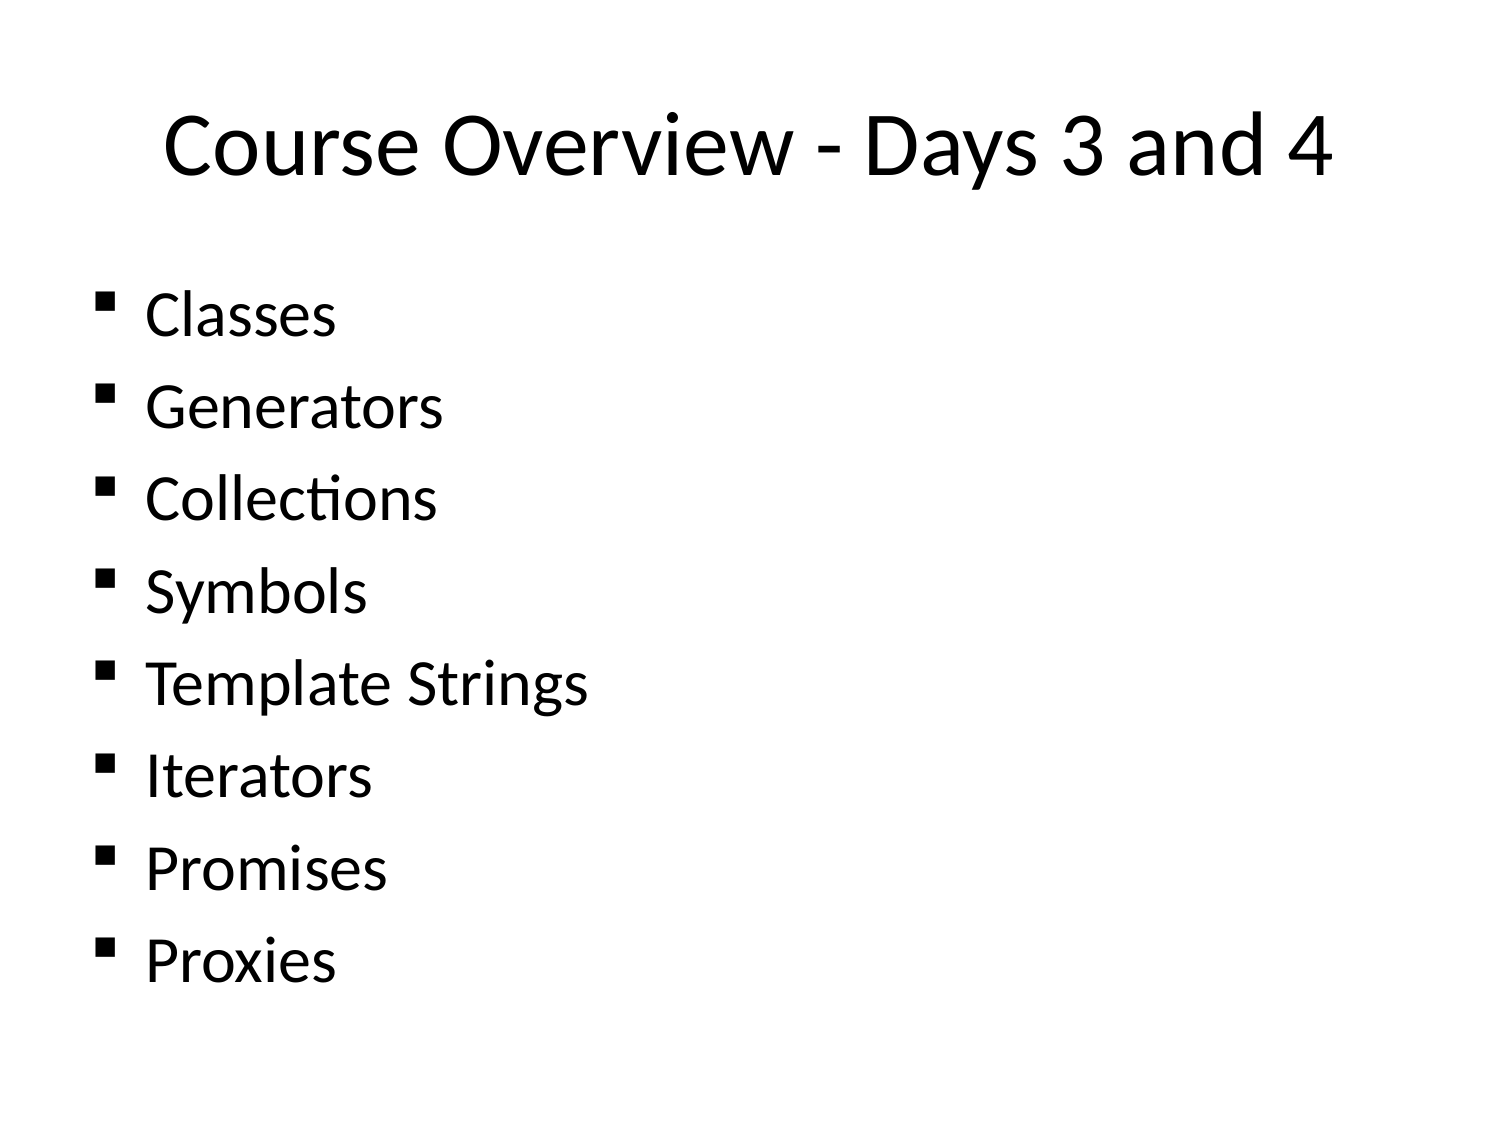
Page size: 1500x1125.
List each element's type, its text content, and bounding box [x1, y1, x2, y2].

title Course Overview - Days 3 and 4 [75, 45, 1425, 233]
list Classes Generators Collections Symbols Template Strings Iterators Promises Proxies [75, 262, 1425, 1005]
